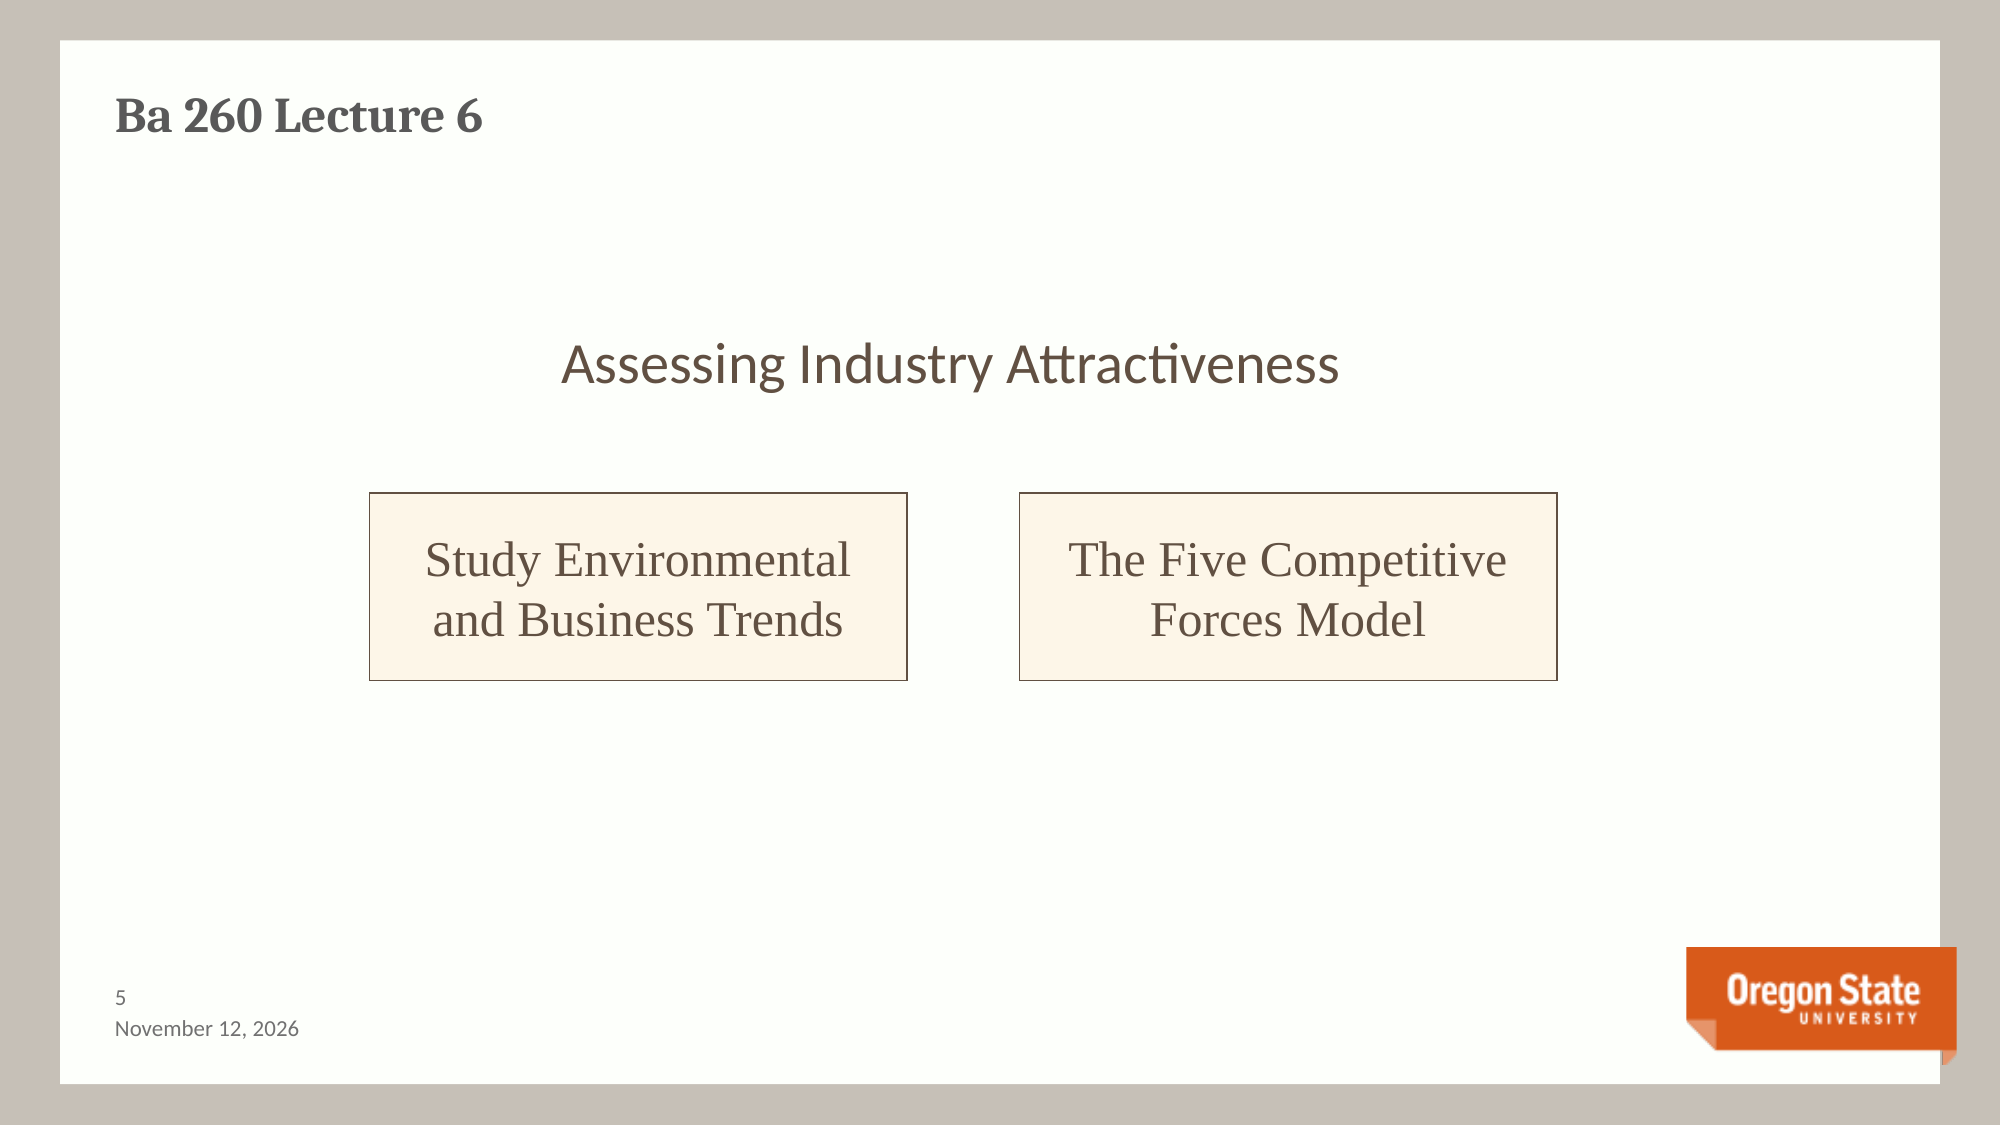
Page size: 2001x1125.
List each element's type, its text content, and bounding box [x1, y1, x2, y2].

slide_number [99, 1012, 500, 1043]
text_box The Five Competitive Forces Model [1019, 492, 1557, 681]
slide_number 4 [99, 982, 180, 1013]
title Ba 260 Lecture 6 [99, 75, 1900, 188]
text_box Study Environmental and Business Trends [369, 492, 907, 681]
text_box Assessing Industry Attractiveness [519, 317, 1382, 403]
